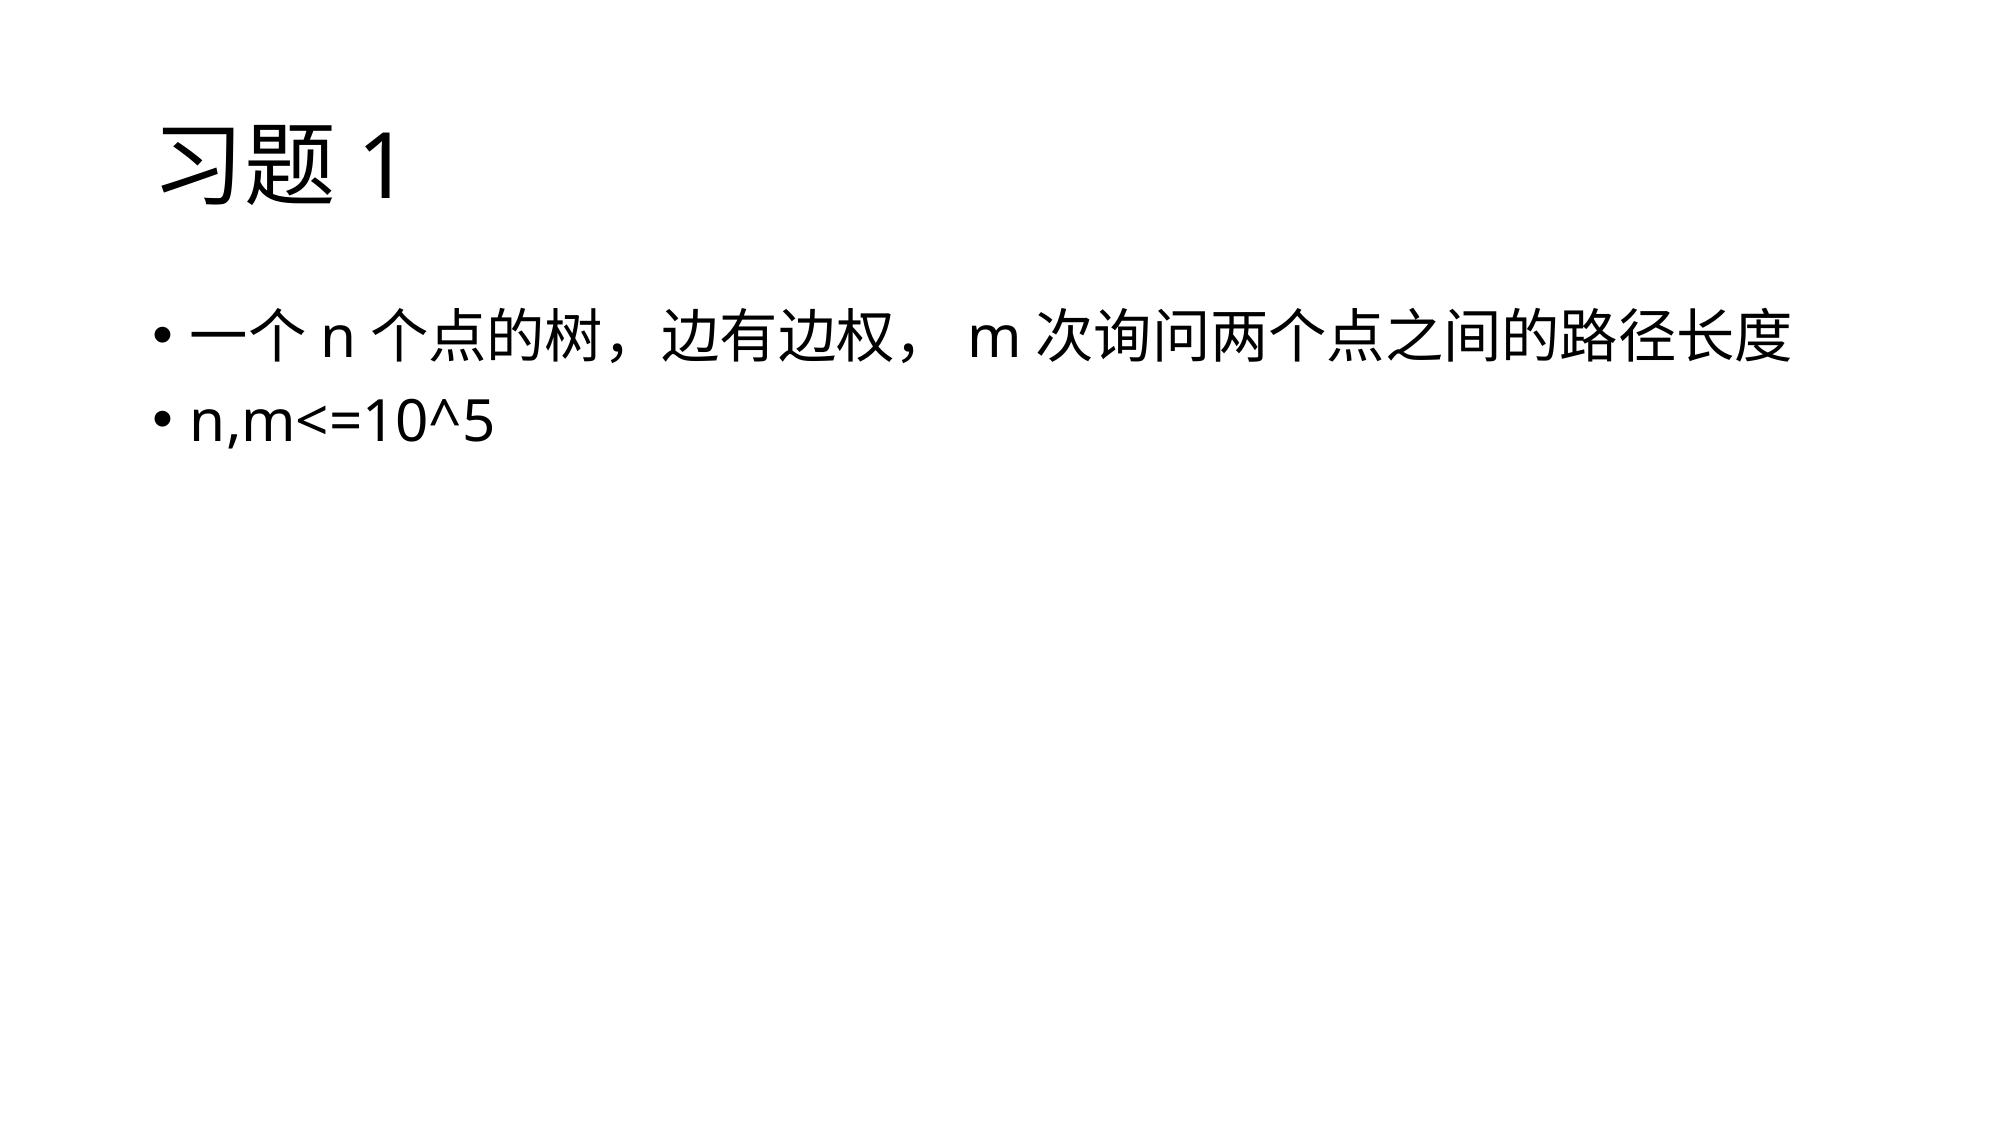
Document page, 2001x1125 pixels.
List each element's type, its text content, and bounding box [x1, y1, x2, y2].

list 一个n个点的树，边有边权，m次询问两个点之间的路径长度 n,m<=10^5 [137, 299, 1863, 1014]
title 习题1 [137, 59, 1863, 278]
